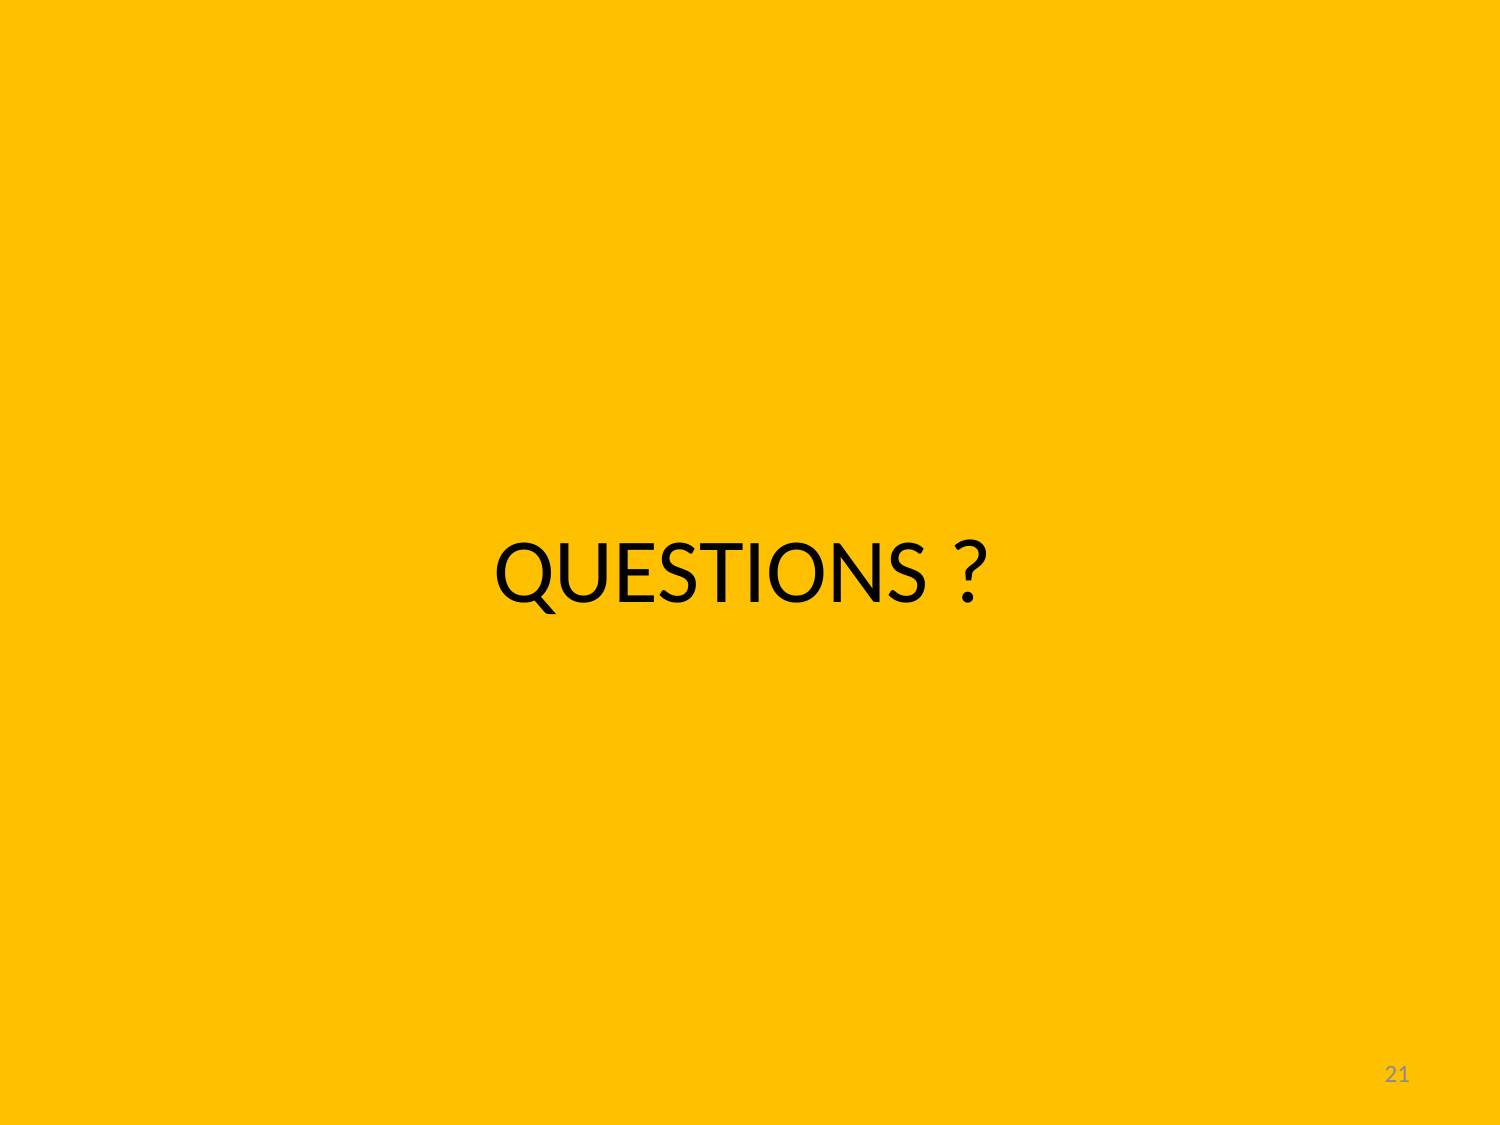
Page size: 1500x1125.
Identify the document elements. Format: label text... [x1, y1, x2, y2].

text_box QUESTIONS ? [478, 503, 1117, 629]
slide_number 21 [1074, 1042, 1425, 1103]
